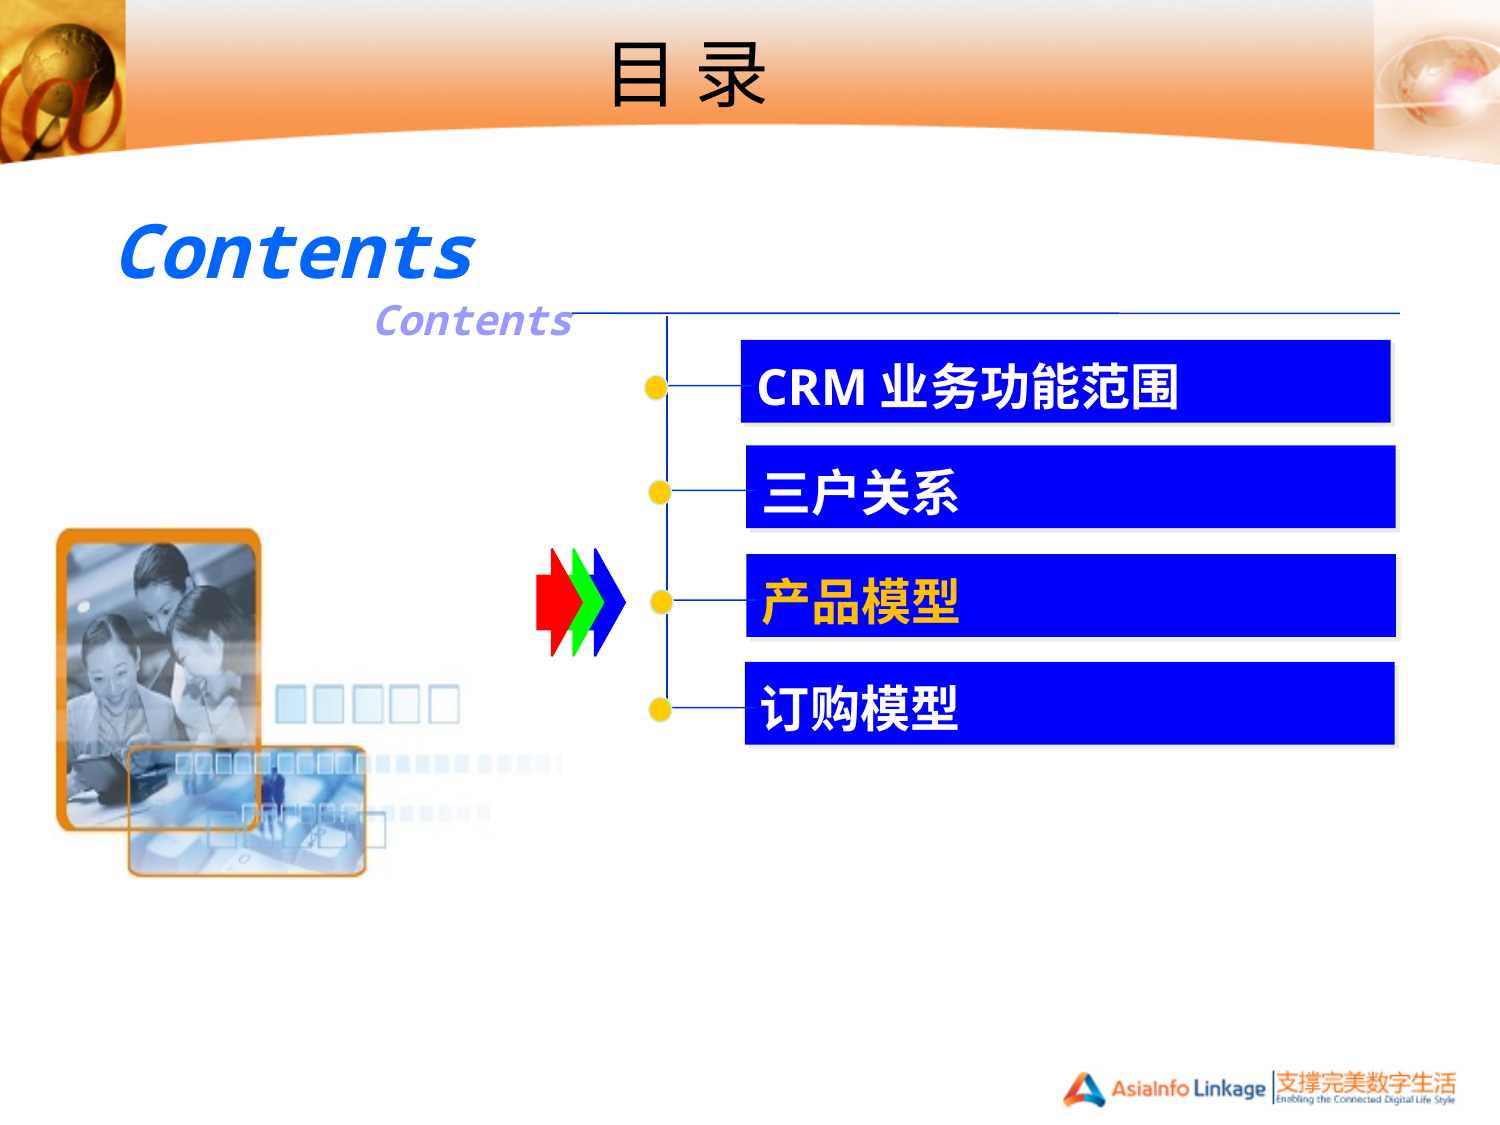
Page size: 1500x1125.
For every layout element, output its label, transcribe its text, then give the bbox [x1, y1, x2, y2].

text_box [537, 548, 626, 657]
text_box CRM业务功能范围 [740, 339, 1391, 423]
picture [0, 0, 1500, 1125]
text_box 产品模型 [746, 554, 1396, 637]
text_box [644, 374, 753, 401]
text_box 订购模型 [744, 661, 1395, 745]
text_box 目 录 [588, 19, 785, 125]
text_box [649, 589, 758, 615]
text_box 三户关系 [746, 445, 1396, 529]
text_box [52, 196, 586, 882]
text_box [648, 479, 756, 506]
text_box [648, 696, 757, 723]
